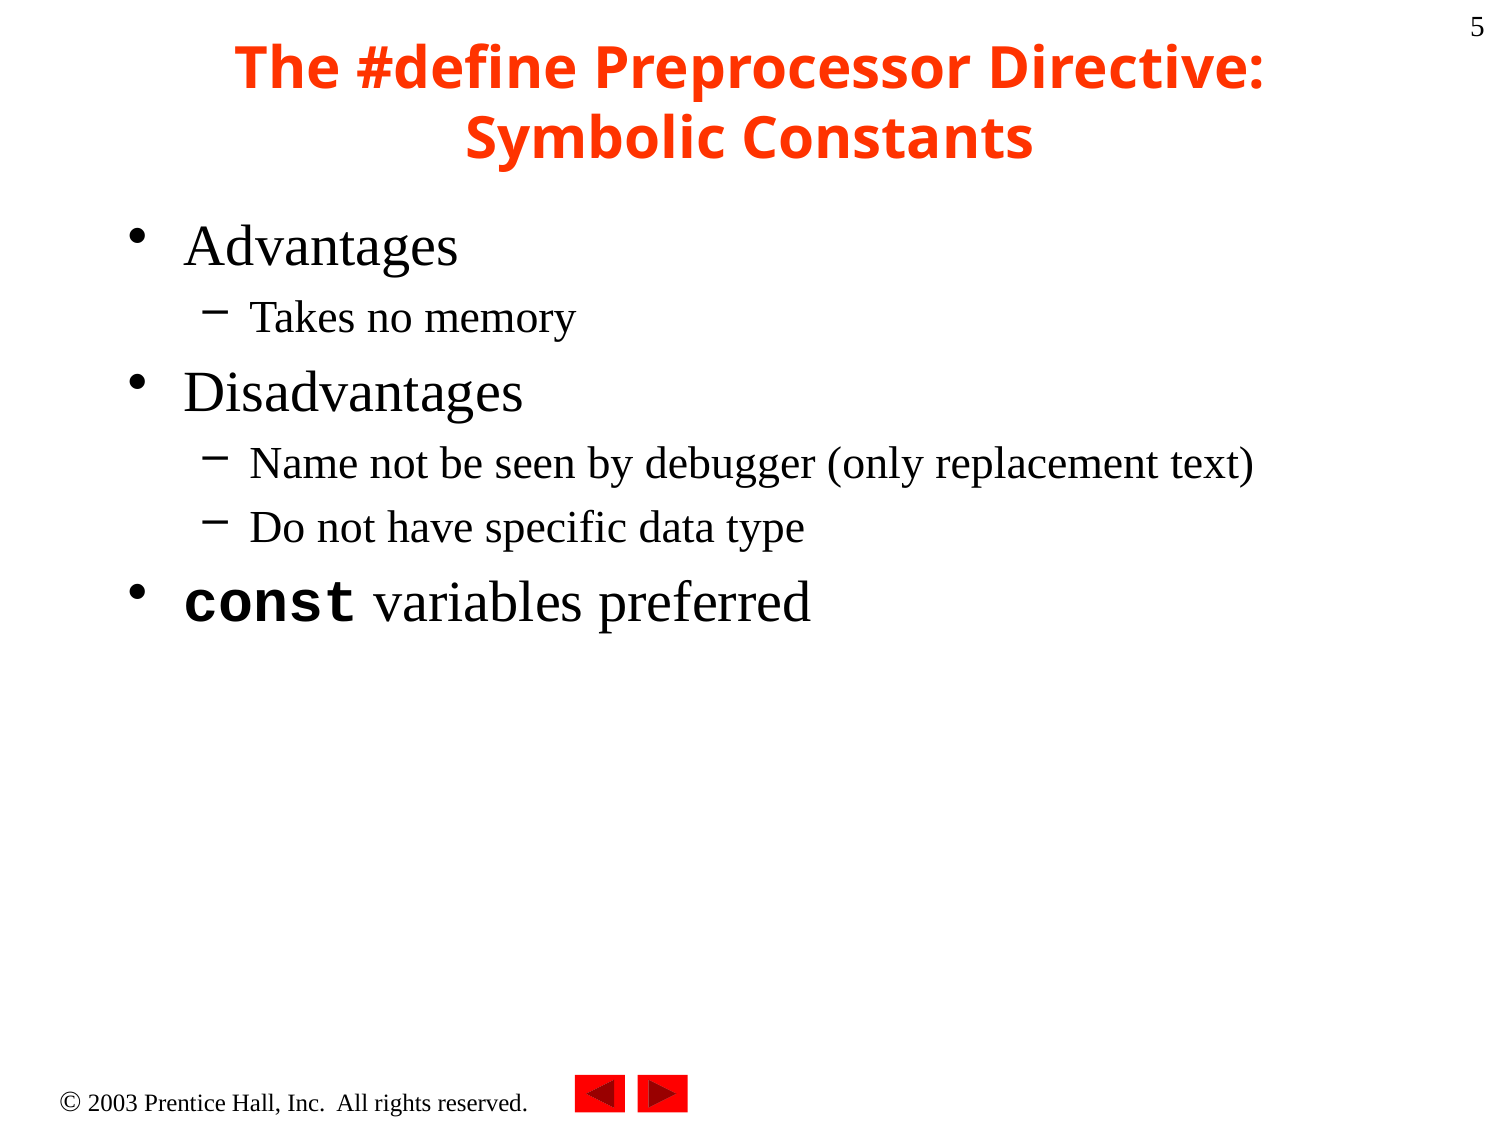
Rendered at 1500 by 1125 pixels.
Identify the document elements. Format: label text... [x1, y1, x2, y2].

list Advantages Takes no memory Disadvantages Name not be seen by debugger (only replacement text) Do not have specific data type const variables preferred [112, 199, 1388, 1063]
slide_number 5 [1187, 0, 1500, 76]
title The #define Preprocessor Directive: Symbolic Constants [112, 12, 1388, 188]
